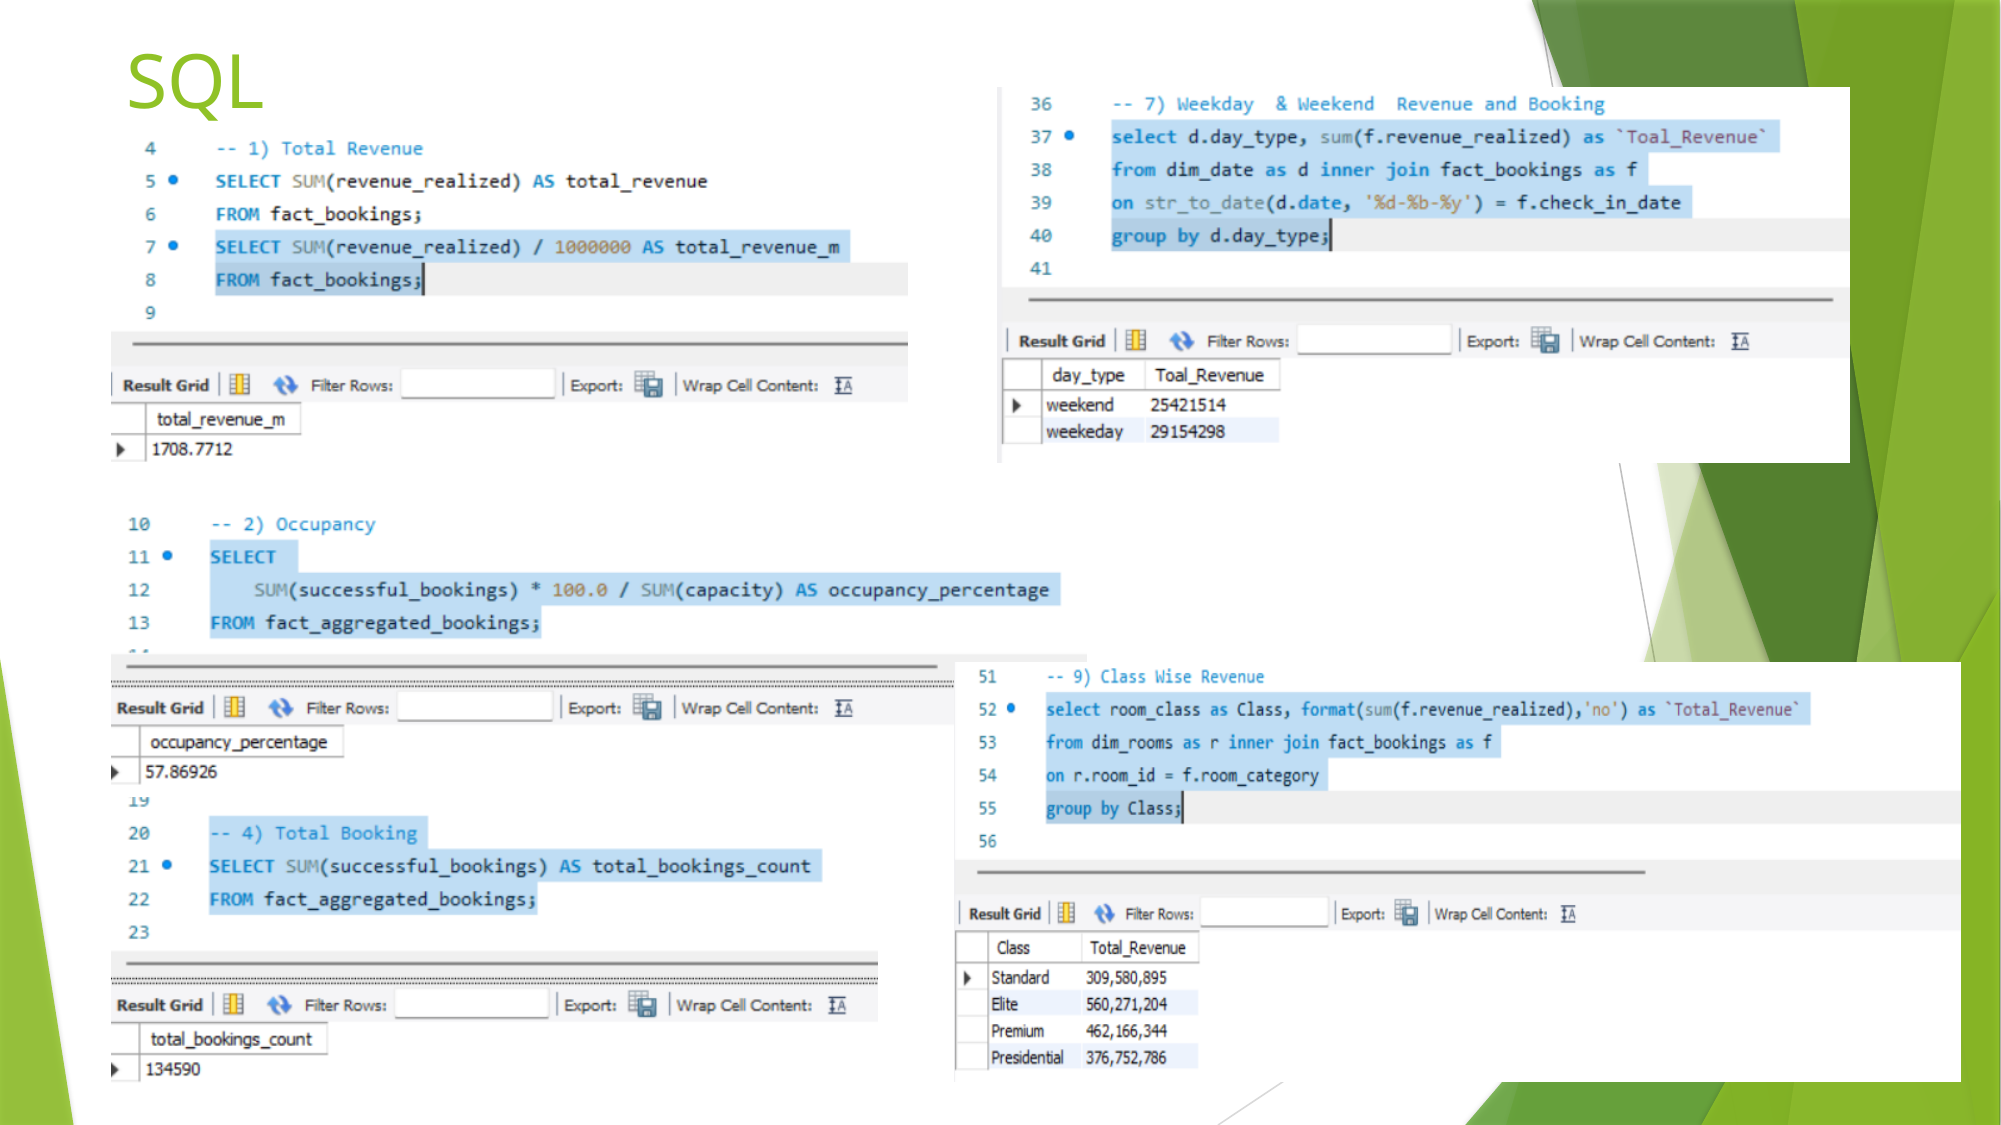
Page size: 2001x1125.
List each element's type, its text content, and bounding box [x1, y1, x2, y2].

picture [110, 508, 1962, 1100]
title SQL [111, 25, 1522, 149]
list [110, 133, 908, 493]
picture [997, 86, 1850, 463]
